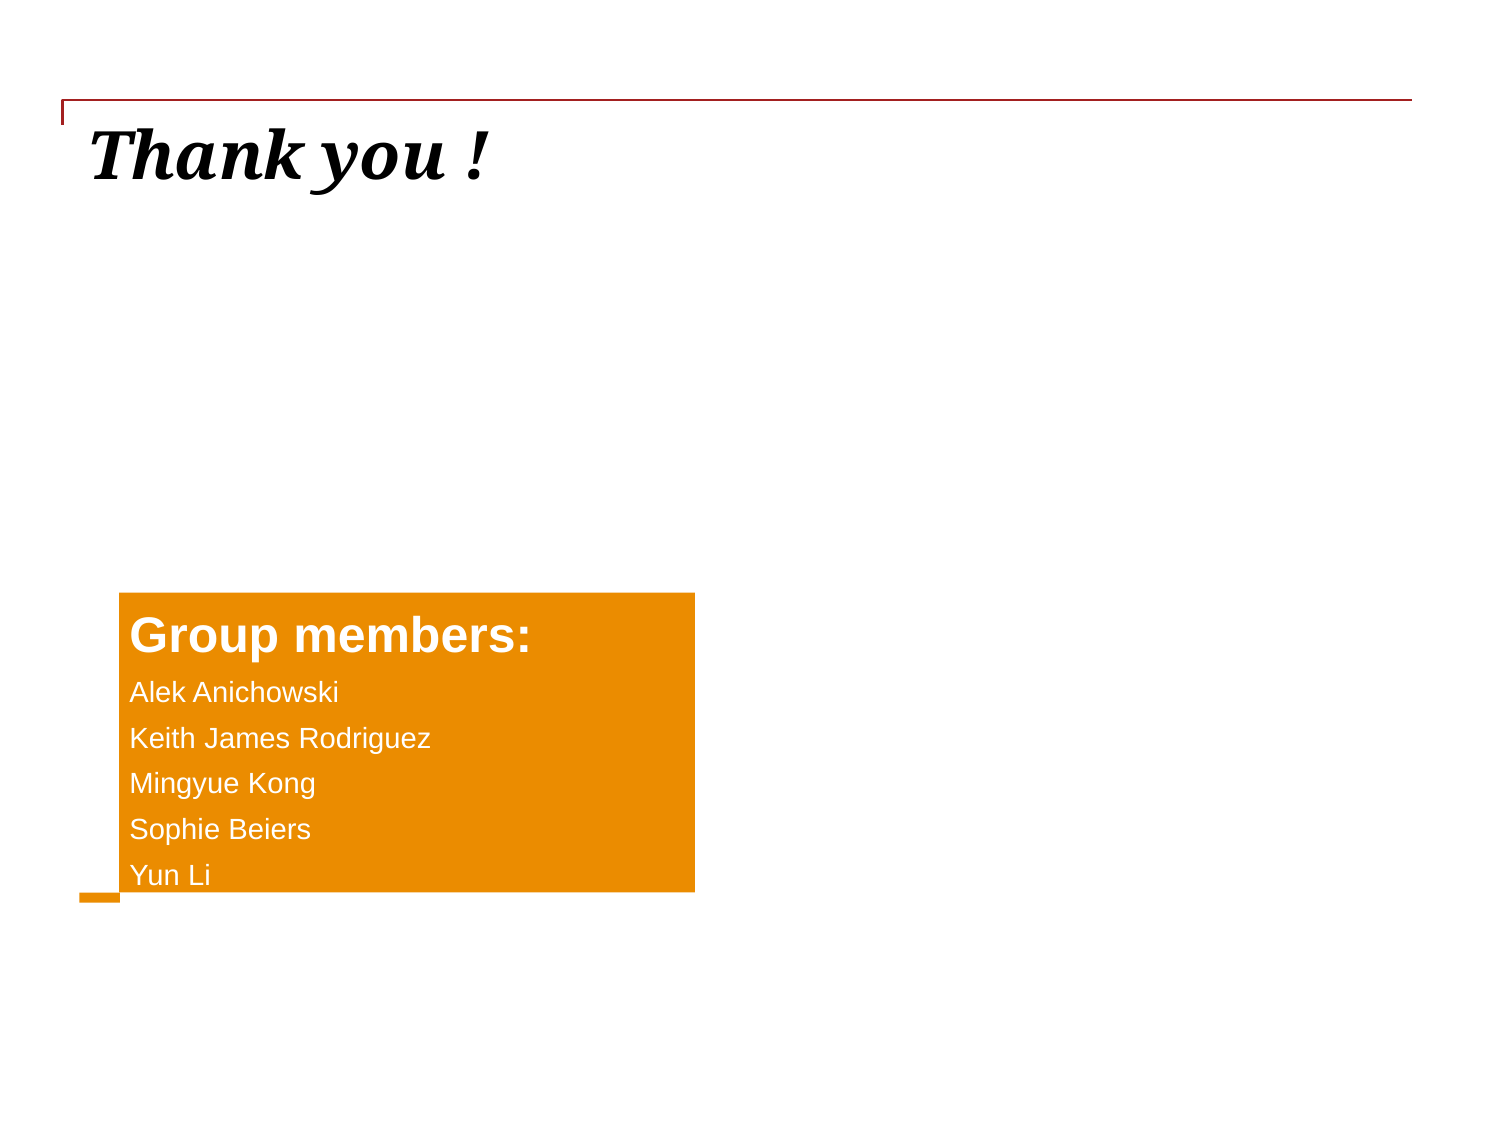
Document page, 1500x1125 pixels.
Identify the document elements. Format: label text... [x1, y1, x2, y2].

title Thank you ! [87, 112, 1413, 263]
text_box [79, 592, 696, 903]
